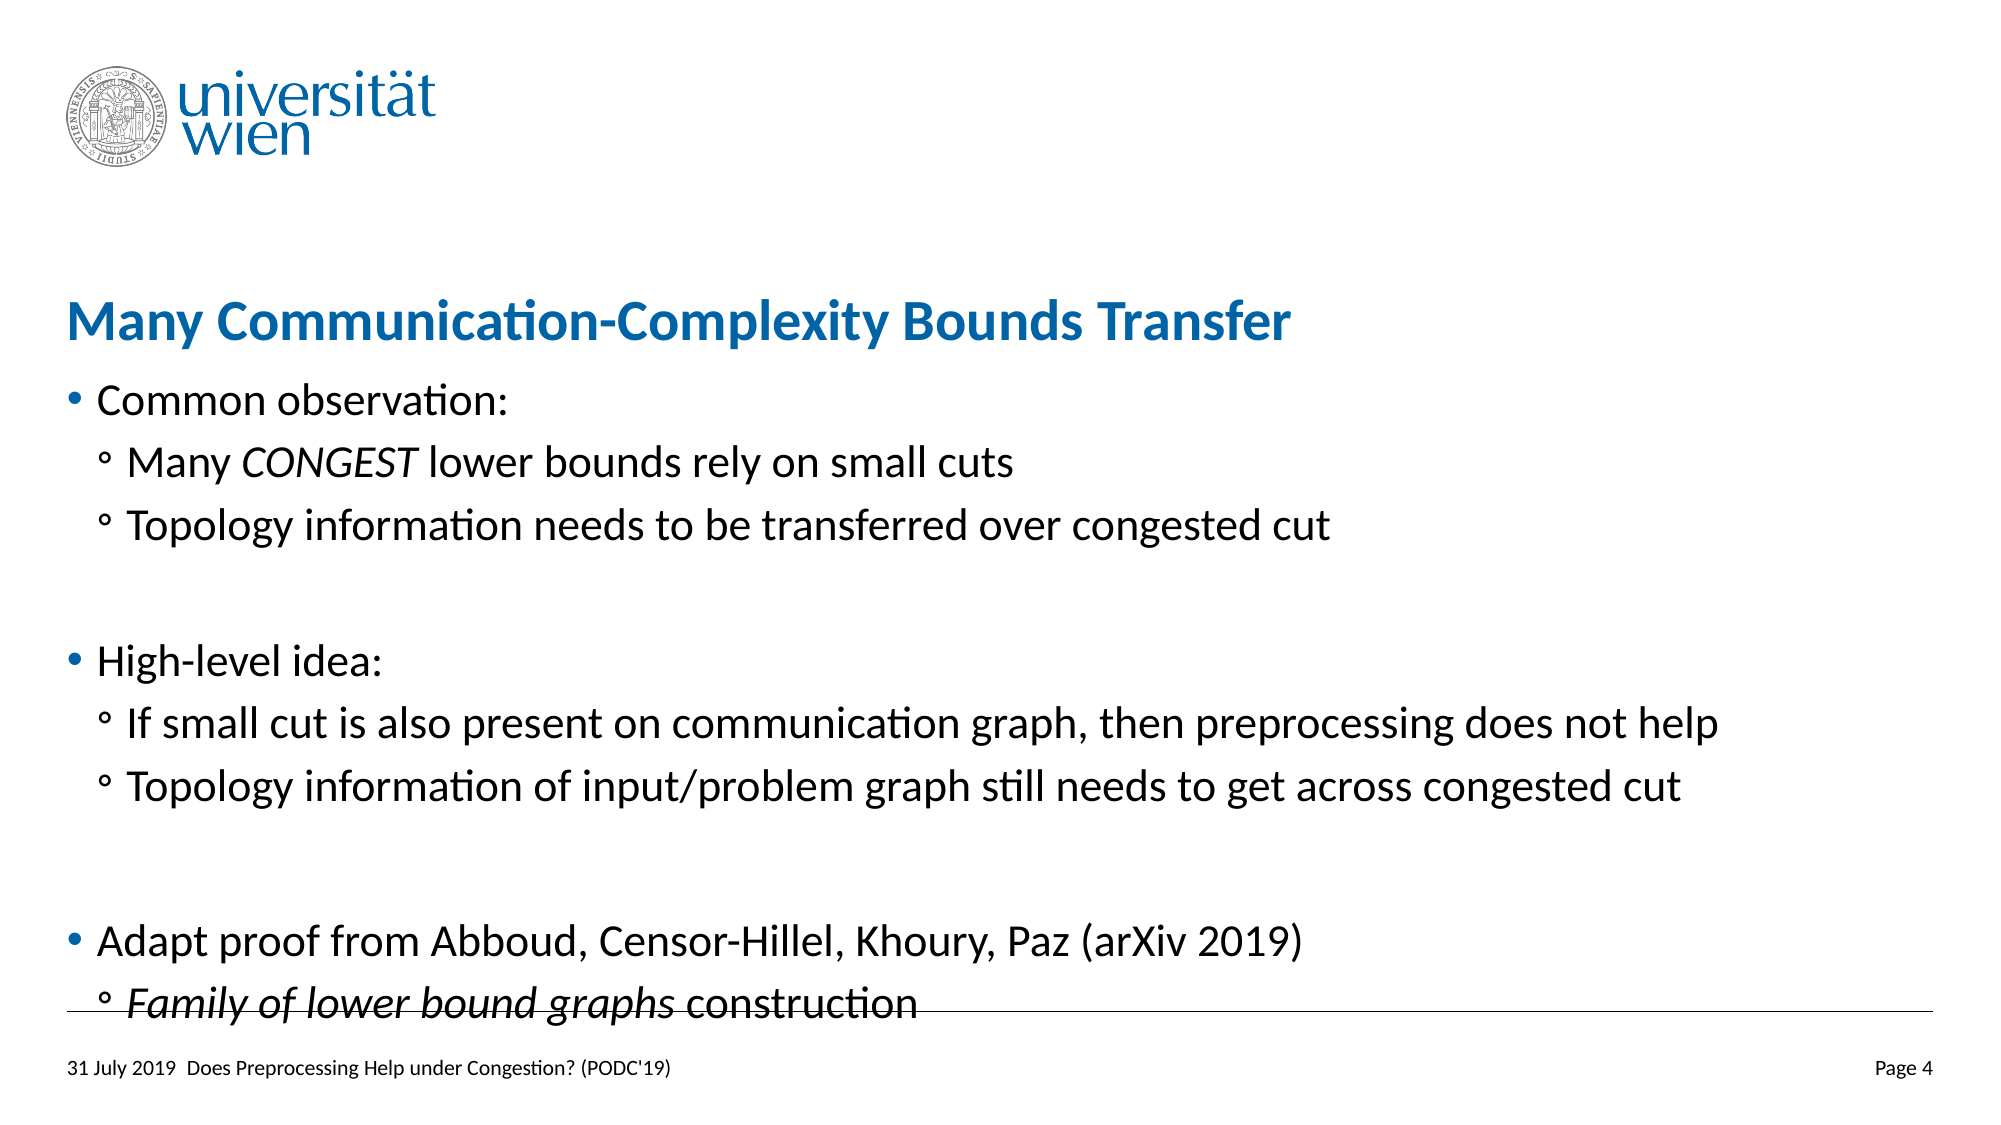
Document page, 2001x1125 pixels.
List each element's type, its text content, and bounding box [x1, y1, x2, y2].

picture [66, 66, 436, 167]
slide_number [66, 1053, 185, 1114]
title Many Communication-Complexity Bounds Transfer [66, 218, 1467, 354]
list Common observation: Many CONGEST lower bounds rely on small cuts Topology information needs to be transferred over congested cut High-level idea: If small cut is also present on communication graph, then preprocessing does not help Topology information of input/problem graph still needs to get across congested cut Adapt proof from Abboud, Censor-Hillel, Khoury, Paz (arXiv 2019) Family of lower bound graphs construction [66, 373, 1945, 1028]
slide_number Page 4 [1797, 1053, 1933, 1114]
footer Does Preprocessing Help under Congestion? (PODC'19) [186, 1053, 1467, 1114]
